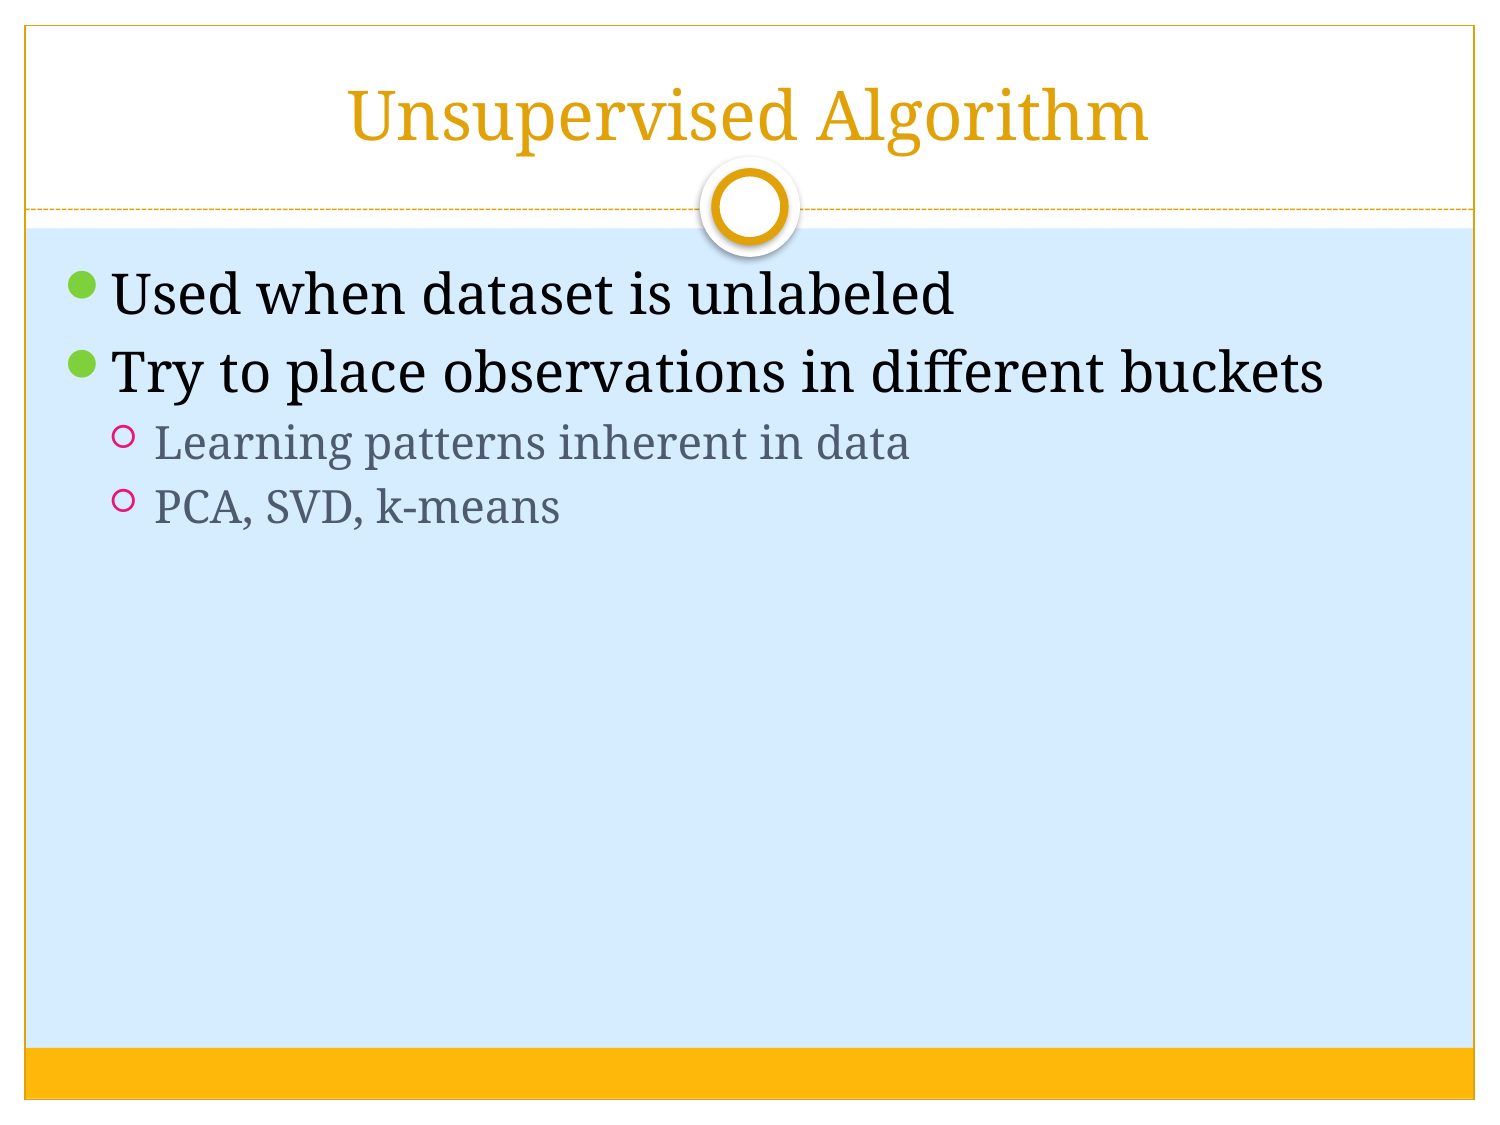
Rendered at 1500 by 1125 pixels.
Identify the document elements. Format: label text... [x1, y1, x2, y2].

title Unsupervised Algorithm [49, 37, 1450, 162]
list Used when dataset is unlabeled Try to place observations in different buckets Learning patterns inherent in data PCA, SVD, k-means [49, 250, 1445, 1001]
